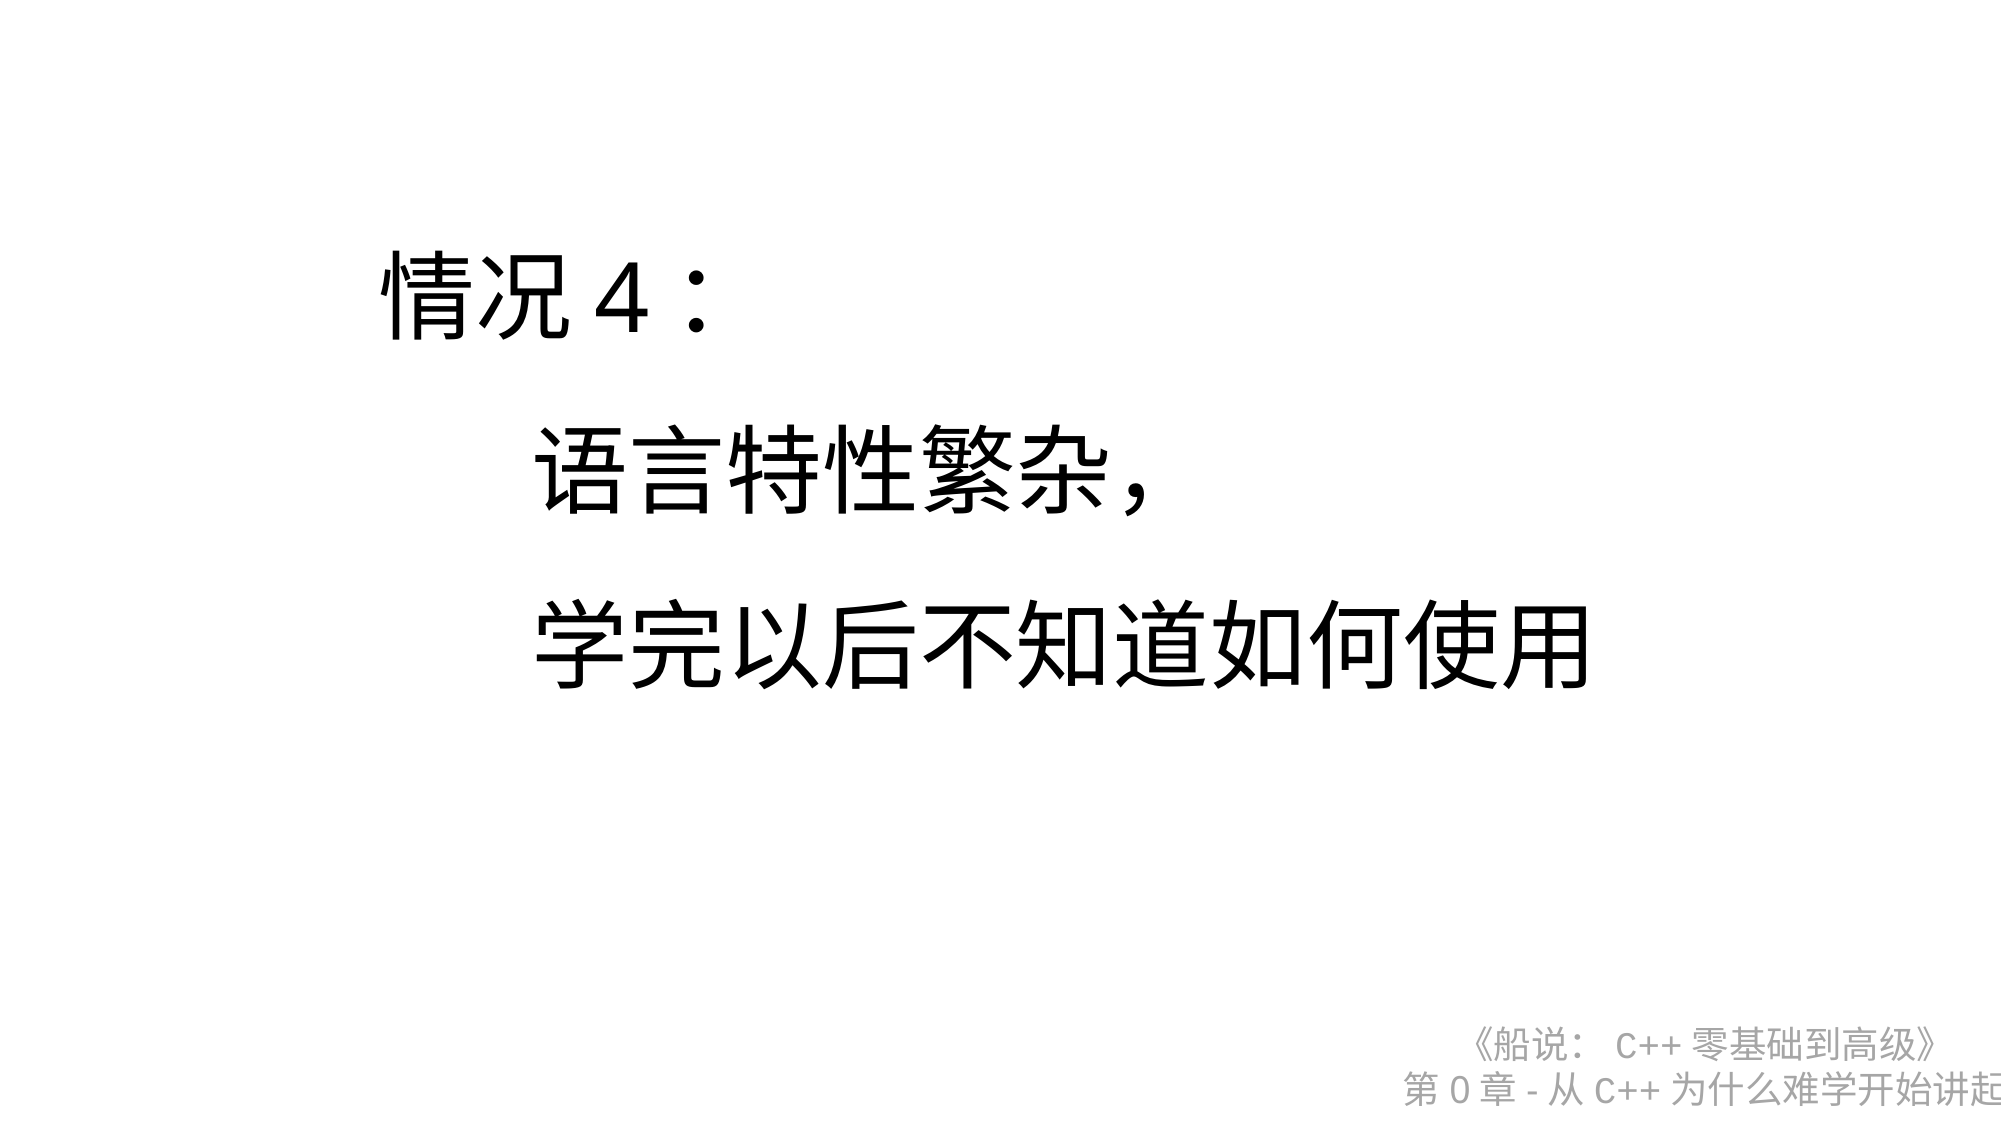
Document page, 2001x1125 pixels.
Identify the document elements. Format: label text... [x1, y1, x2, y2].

text_box 情况4： 语言特性繁杂， 学完以后不知道如何使用 [363, 169, 1637, 716]
